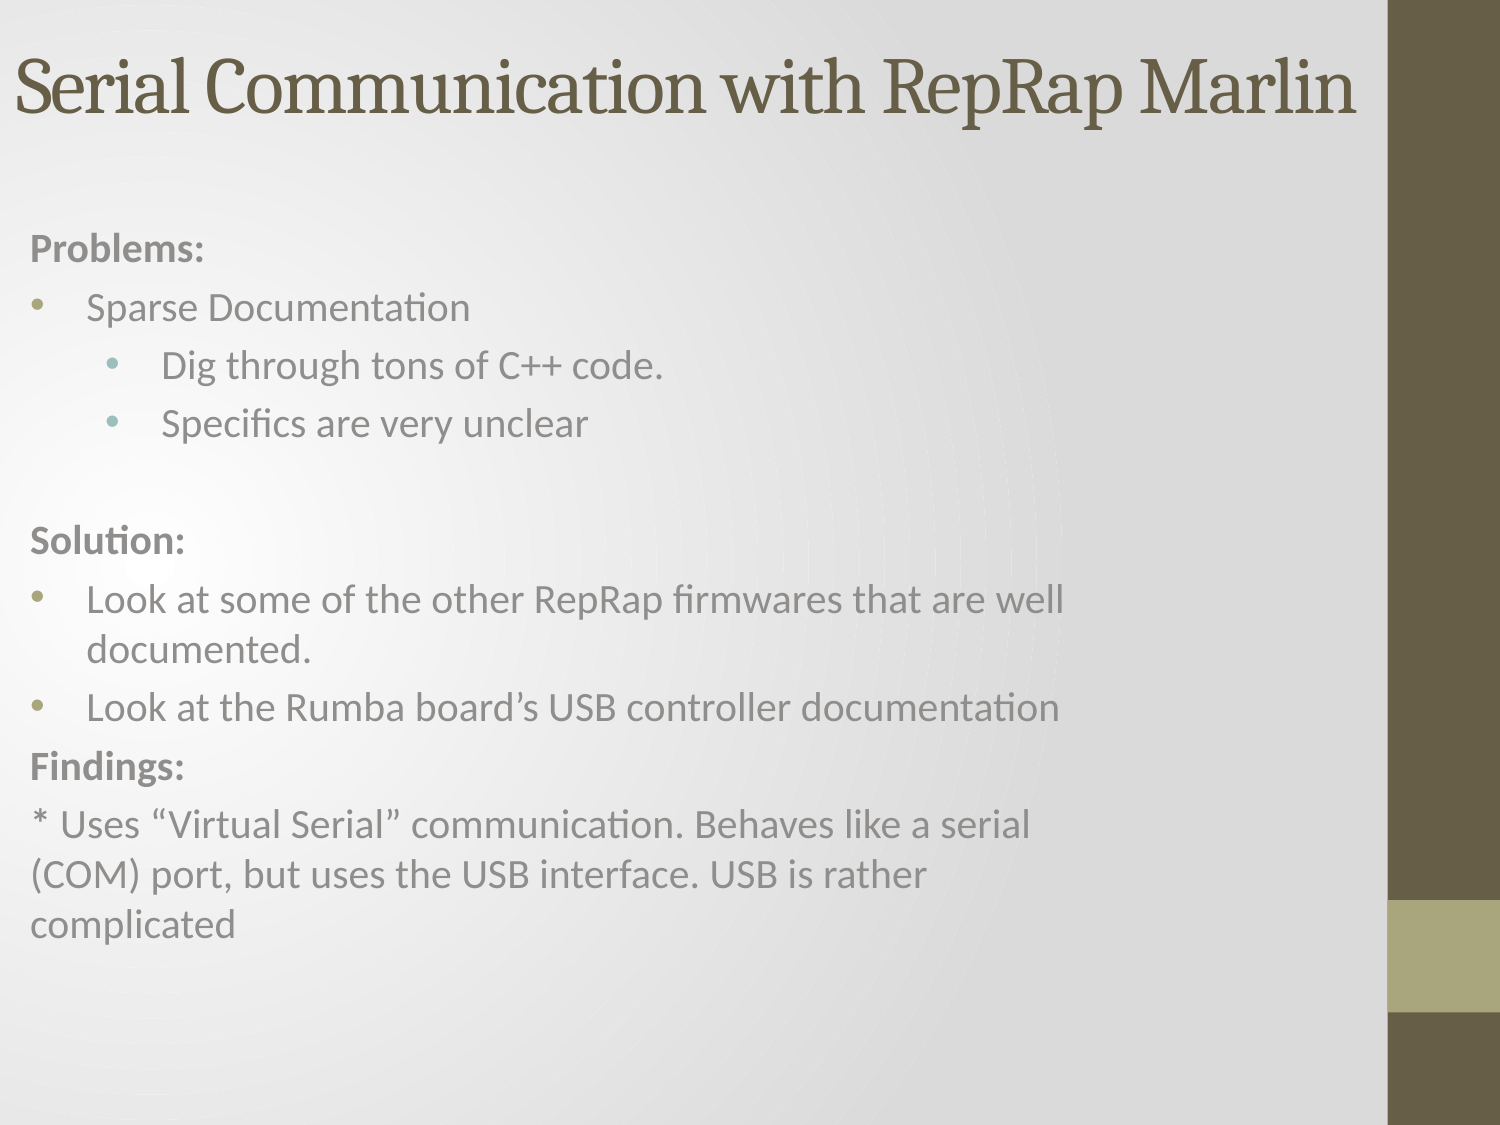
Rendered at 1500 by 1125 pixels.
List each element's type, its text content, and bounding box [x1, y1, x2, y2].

subtitle Problems: Sparse Documentation Dig through tons of C++ code. Specifics are very unclear Solution: Look at some of the other RepRap firmwares that are well documented. Look at the Rumba board’s USB controller documentation Findings: * Uses “Virtual Serial” communication. Behaves like a serial (COM) port, but uses the USB interface. USB is rather complicated [15, 213, 1141, 1103]
title Serial Communication with RepRap Marlin [1, 0, 1400, 138]
